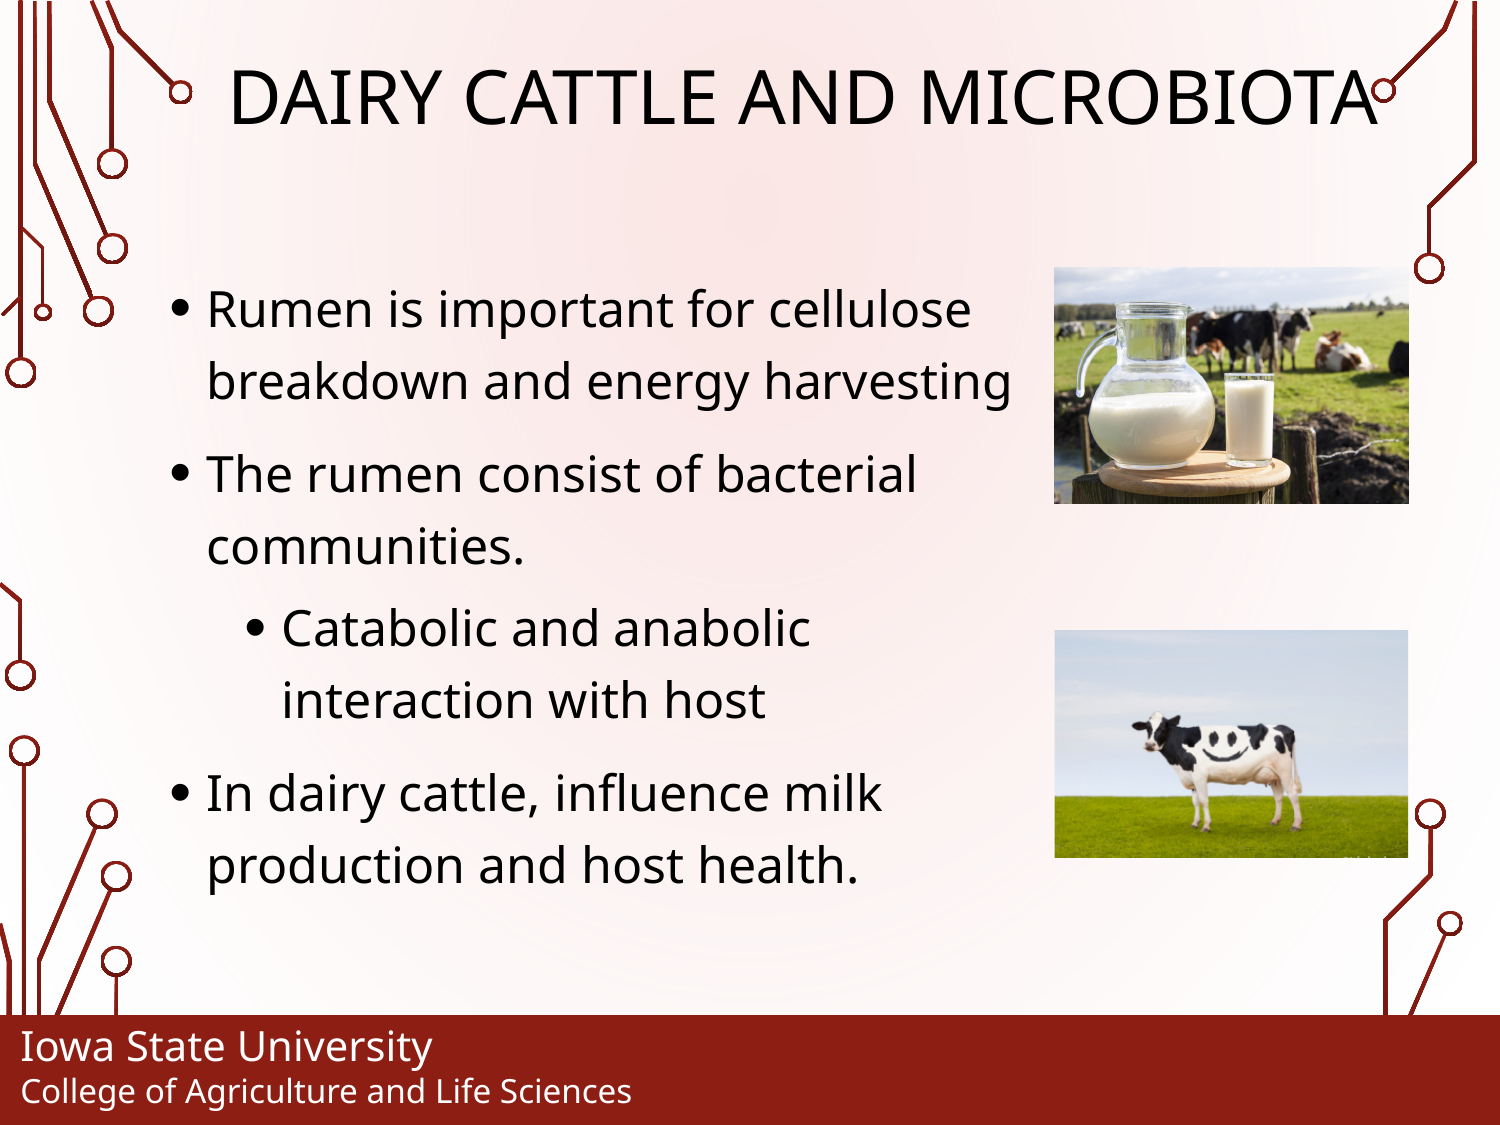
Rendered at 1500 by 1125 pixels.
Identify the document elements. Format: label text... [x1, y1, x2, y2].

list Rumen is important for cellulose breakdown and energy harvesting The rumen consist of bacterial communities. Catabolic and anabolic interaction with host In dairy cattle, influence milk production and host health. [154, 257, 1033, 933]
title Dairy Cattle and Microbiota [212, 0, 1438, 200]
picture [1054, 267, 1409, 504]
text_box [0, 1012, 1500, 1125]
picture [1054, 629, 1409, 858]
